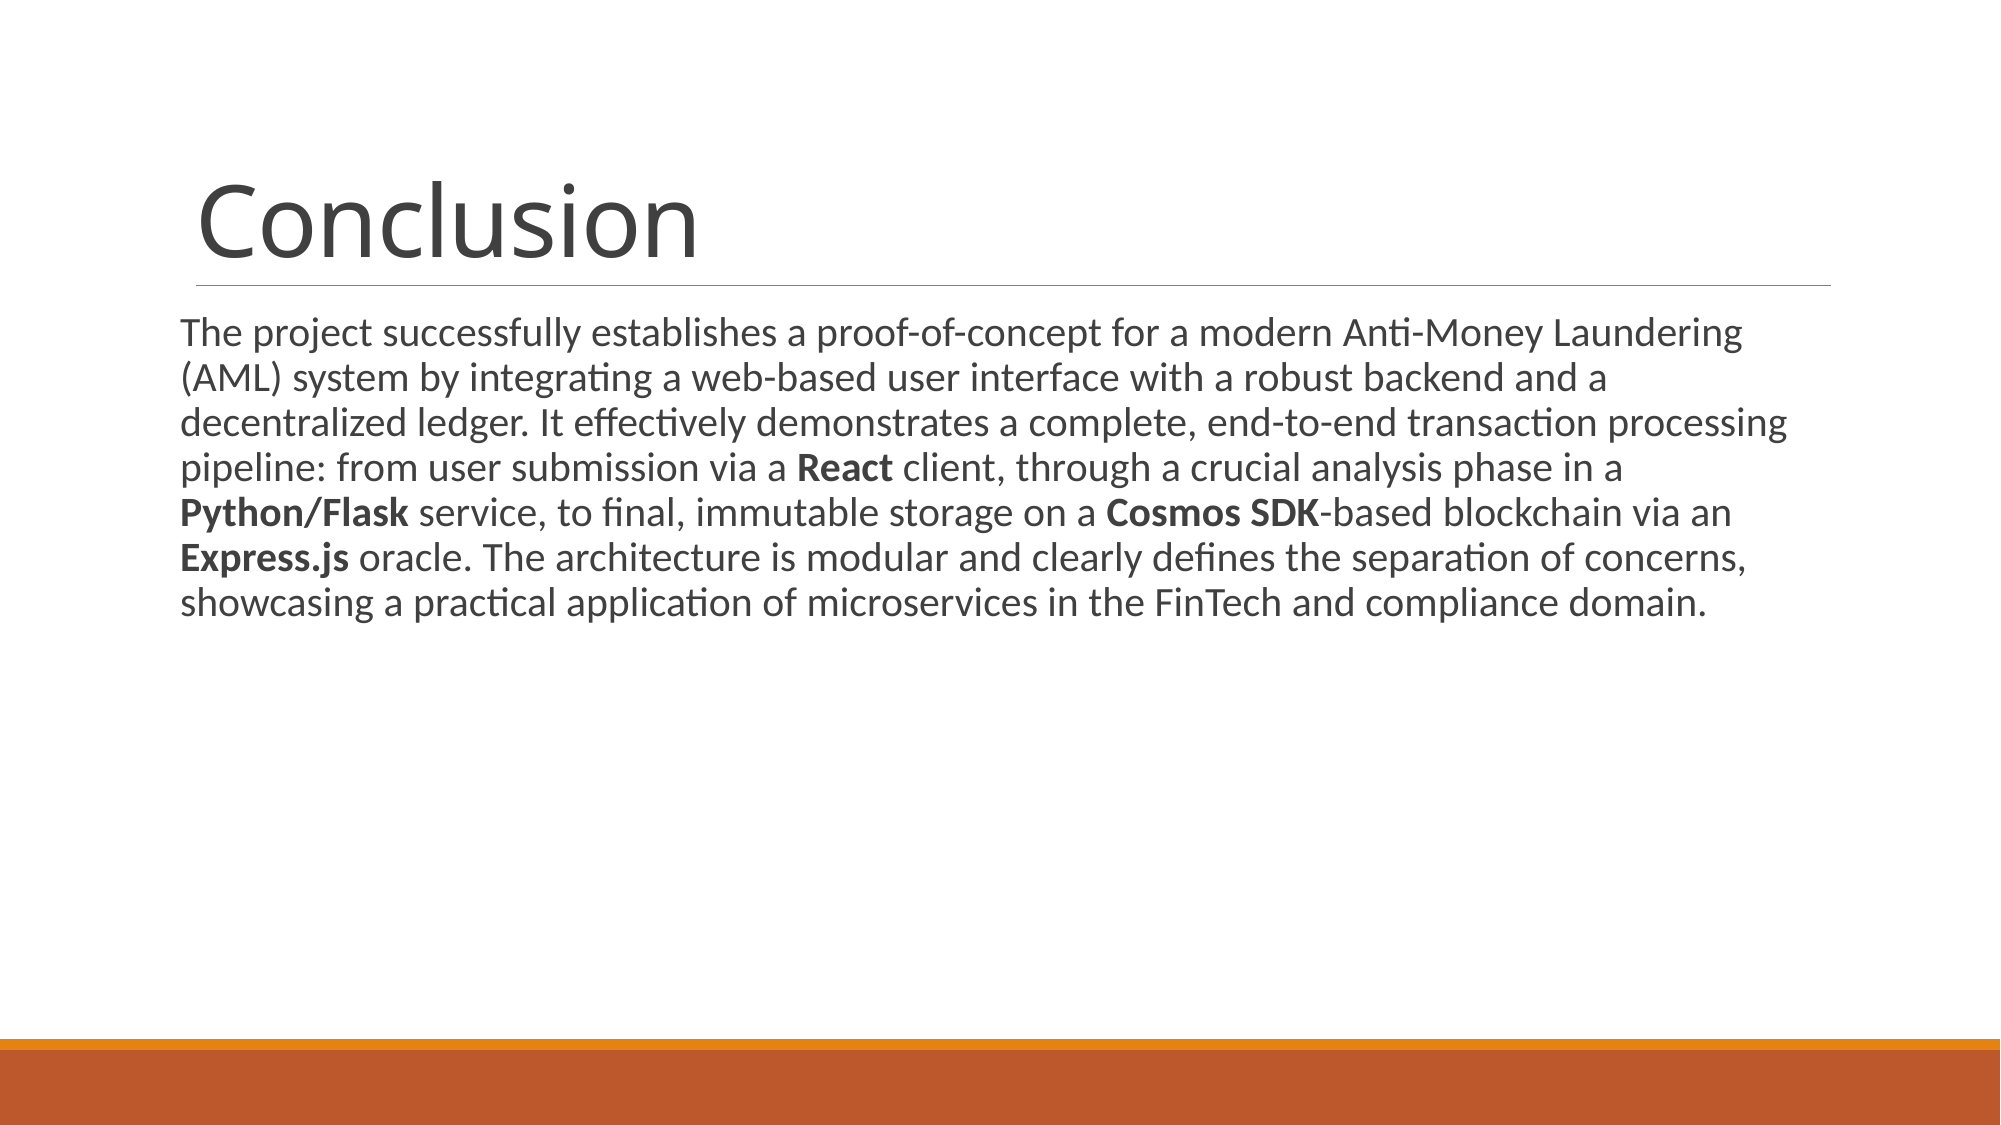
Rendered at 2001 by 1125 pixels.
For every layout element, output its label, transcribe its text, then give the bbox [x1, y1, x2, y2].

list The project successfully establishes a proof-of-concept for a modern Anti-Money Laundering (AML) system by integrating a web-based user interface with a robust backend and a decentralized ledger. It effectively demonstrates a complete, end-to-end transaction processing pipeline: from user submission via a React client, through a crucial analysis phase in a Python/Flask service, to final, immutable storage on a Cosmos SDK-based blockchain via an Express.js oracle. The architecture is modular and clearly defines the separation of concerns, showcasing a practical application of microservices in the FinTech and compliance domain. [180, 302, 1830, 963]
title Conclusion [180, 47, 1830, 285]
